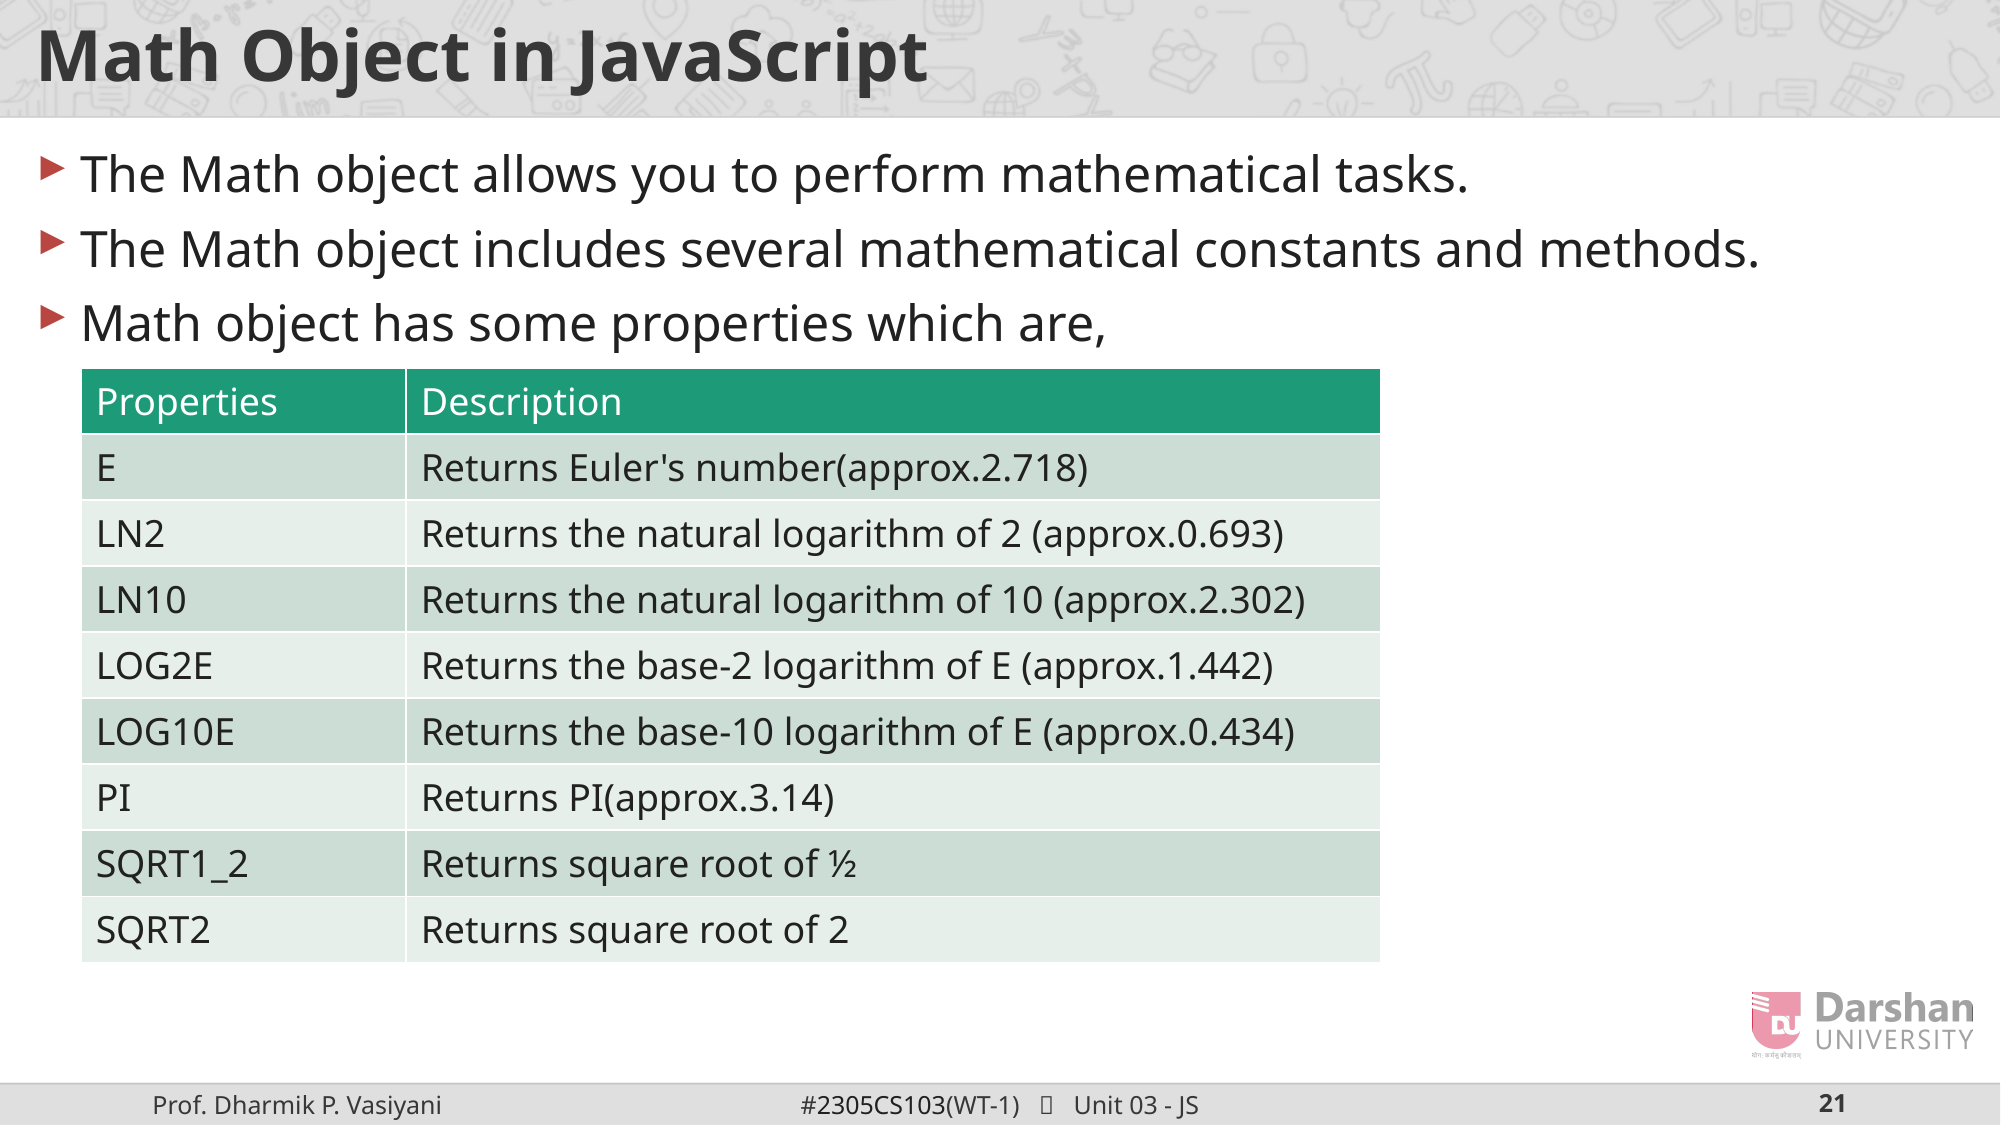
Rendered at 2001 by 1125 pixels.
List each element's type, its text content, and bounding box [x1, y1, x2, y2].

table_cell SQRT2 [82, 897, 405, 962]
table_cell Returns square root of 2 [407, 897, 1380, 962]
table_cell LOG2E [82, 633, 405, 697]
table_header Description [407, 369, 1380, 433]
table_cell LOG10E [82, 699, 405, 763]
table_cell SQRT1_2 [82, 831, 405, 896]
table_cell Returns the base‐2 logarithm of E (approx.1.442) [407, 633, 1380, 697]
table_cell PI [82, 765, 405, 829]
table_cell Returns the base‐10 logarithm of E (approx.0.434) [407, 699, 1380, 763]
table_cell LN10 [82, 567, 405, 631]
table_cell Returns square root of ½ [407, 831, 1380, 896]
table_cell LN2 [82, 501, 405, 565]
table_cell Returns PI(approx.3.14) [407, 765, 1380, 829]
table_cell Returns the natural logarithm of 10 (approx.2.302) [407, 567, 1380, 631]
title Math Object in JavaScript [0, 0, 2000, 117]
table_cell E [82, 435, 405, 499]
table_cell Returns Euler's number(approx.2.718) [407, 435, 1380, 499]
list The Math object allows you to perform mathematical tasks. The Math object includes several mathematical constants and methods. Math object has some properties which are, [21, 141, 1979, 1059]
table_header Properties [82, 369, 405, 433]
table_cell Returns the natural logarithm of 2 (approx.0.693) [407, 501, 1380, 565]
